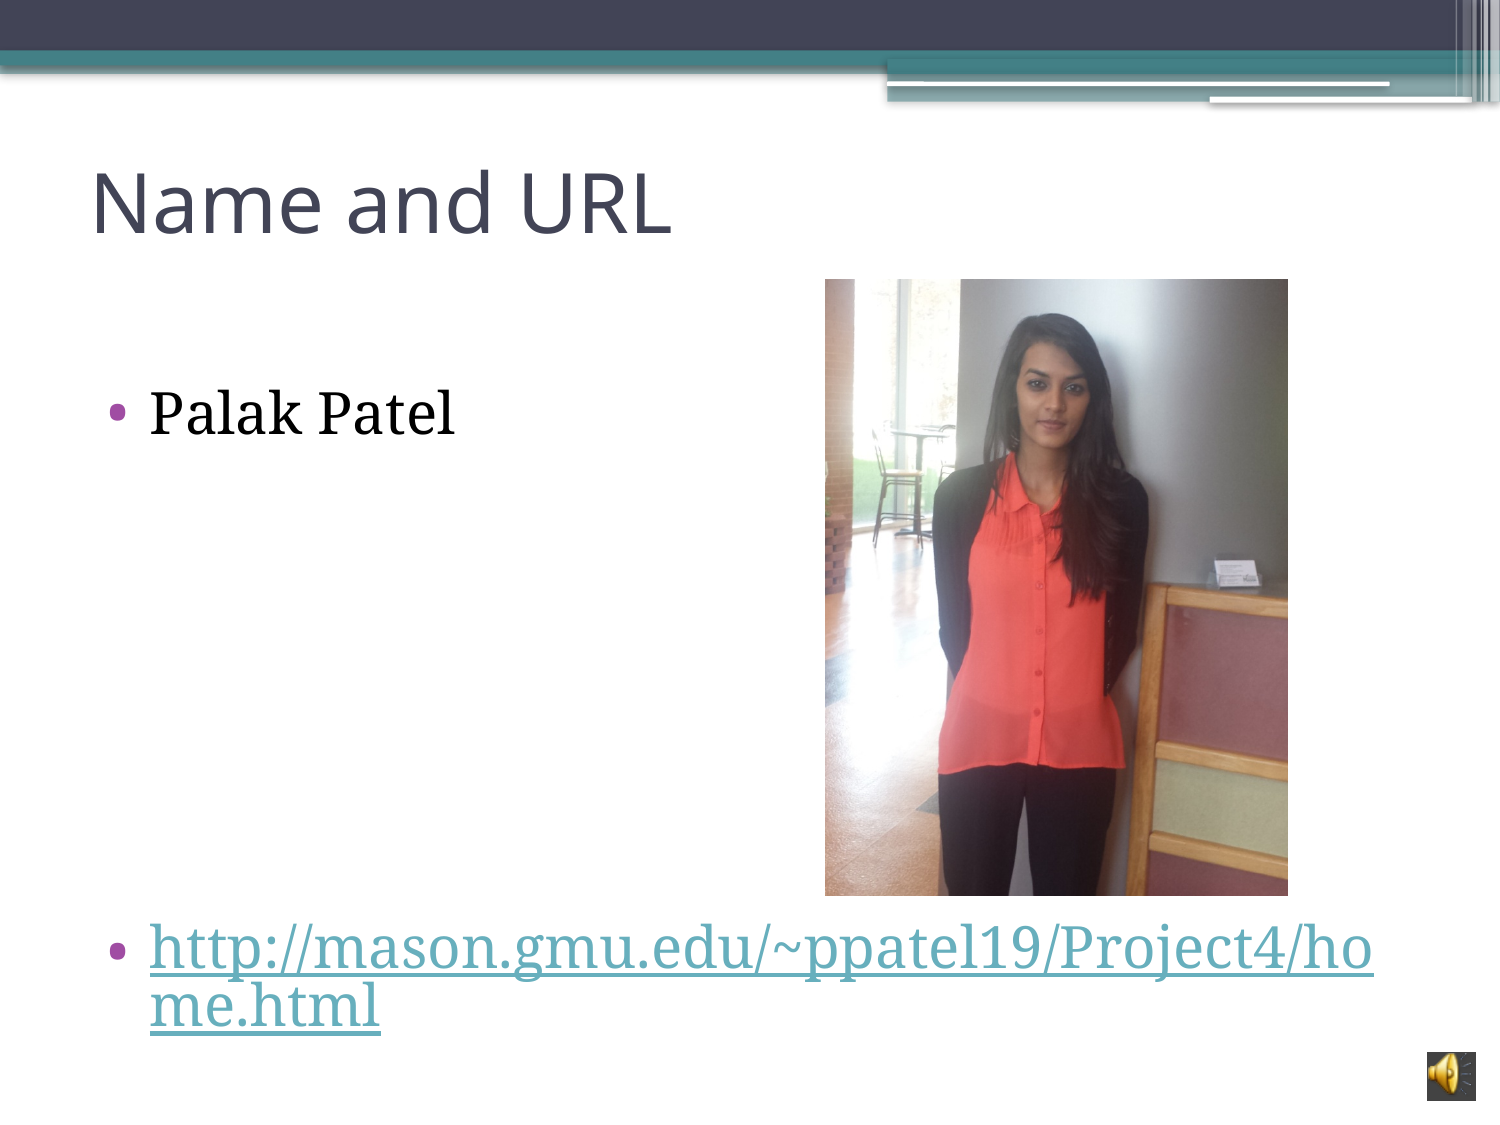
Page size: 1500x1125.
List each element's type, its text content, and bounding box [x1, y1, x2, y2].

list Palak Patel http://mason.gmu.edu/~ppatel19/Project4/home.html [75, 368, 1425, 1079]
picture [1426, 1051, 1477, 1102]
picture [824, 278, 1288, 896]
title Name and URL [75, 112, 1425, 288]
